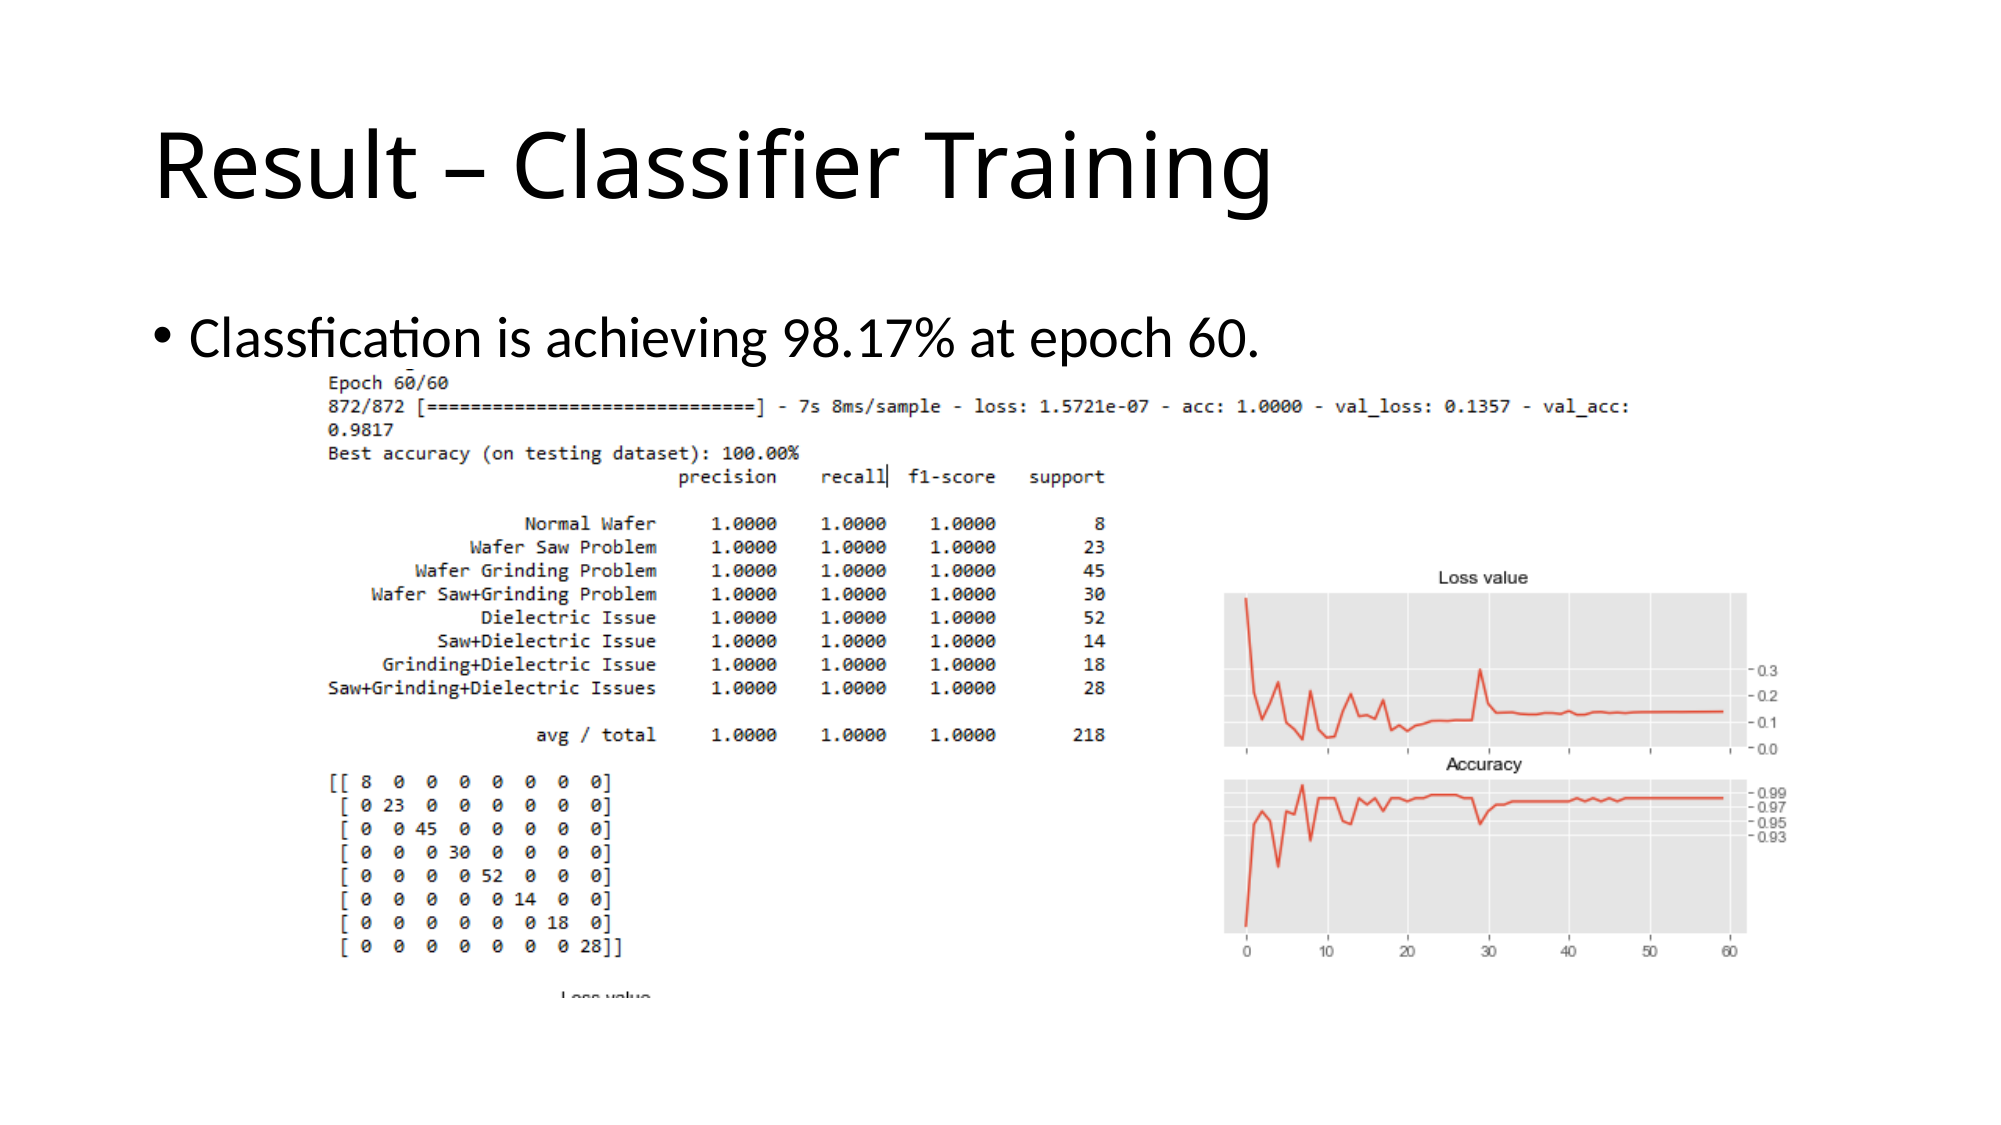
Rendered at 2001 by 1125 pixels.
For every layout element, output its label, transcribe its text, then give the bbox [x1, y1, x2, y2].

list Classfication is achieving 98.17% at epoch 60. [137, 299, 1863, 1014]
title Result – Classifier Training [137, 59, 1863, 278]
picture [322, 369, 1816, 998]
